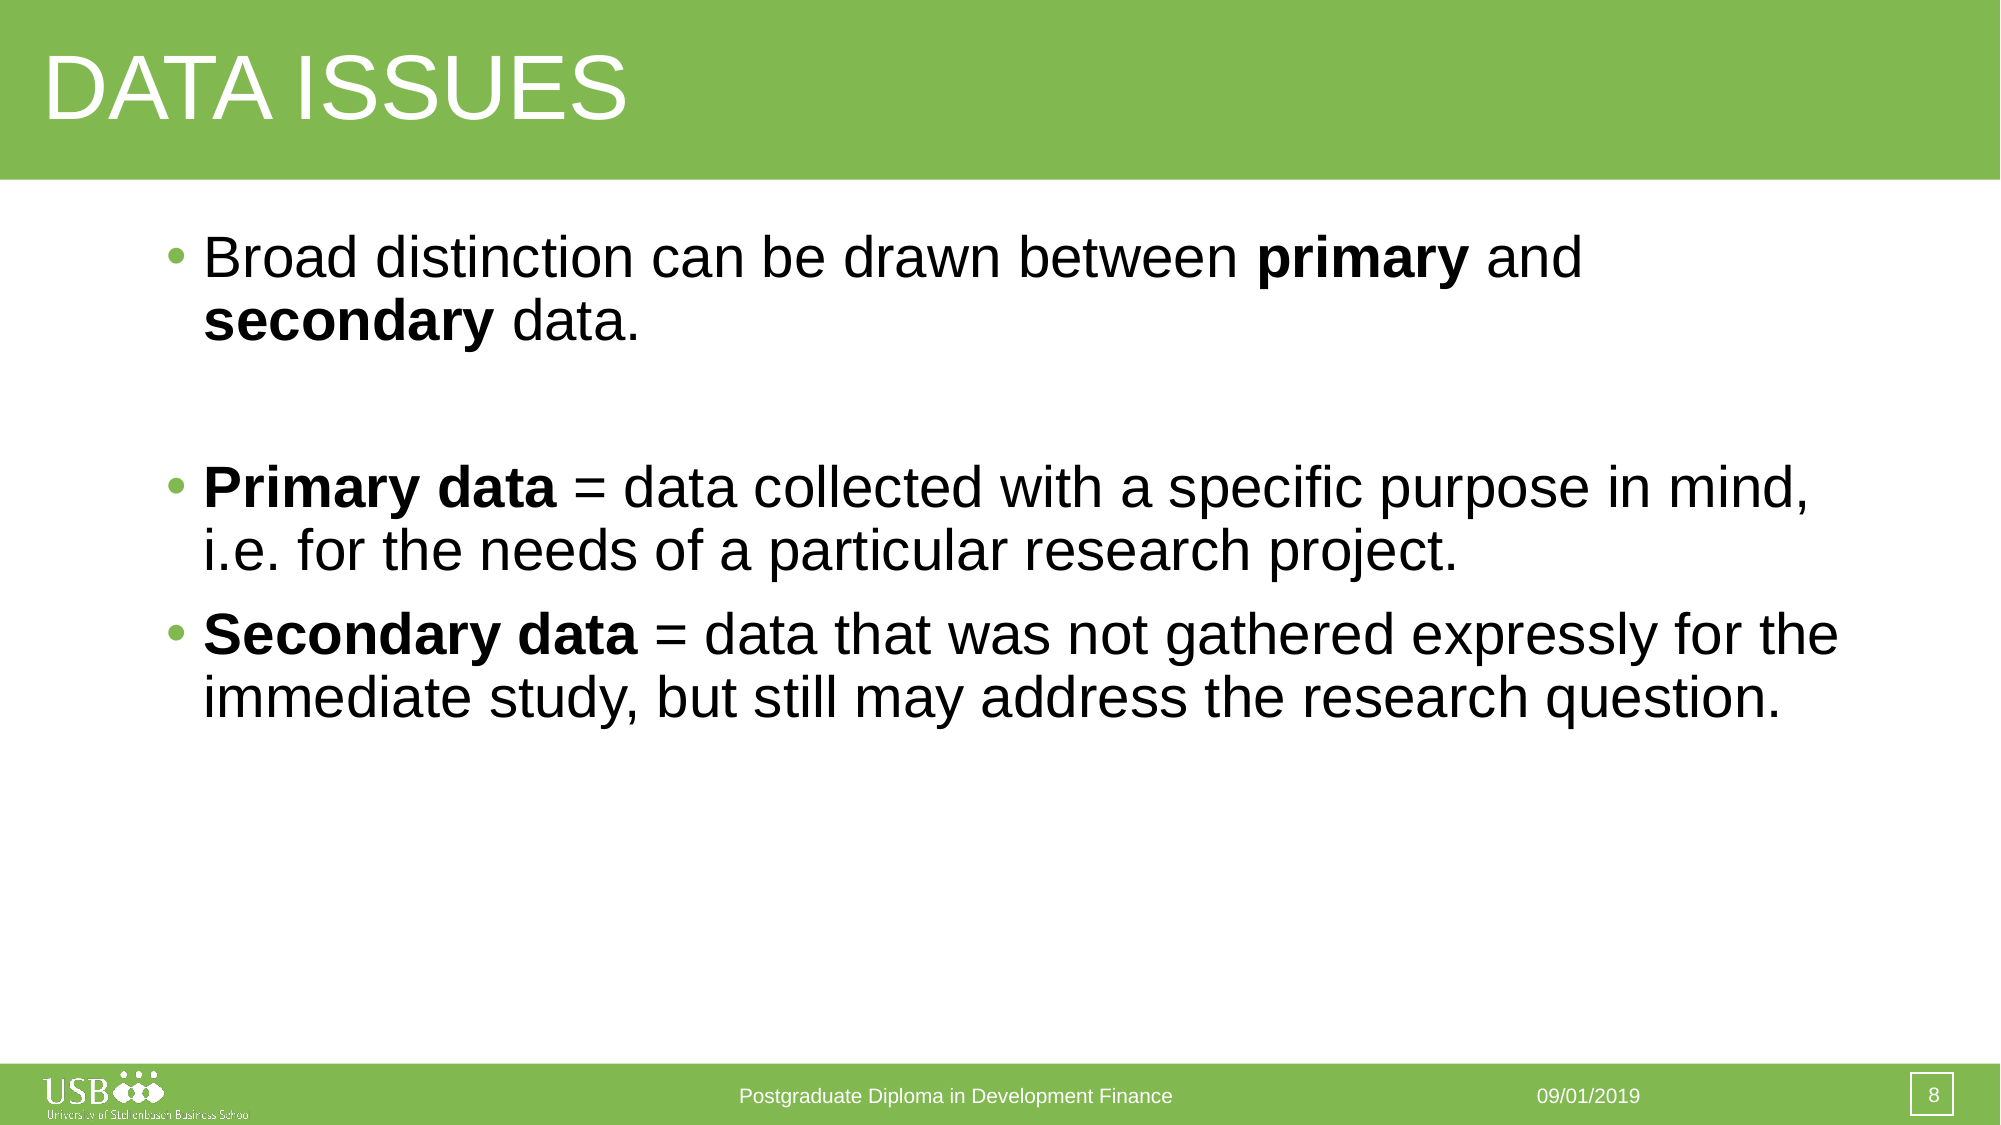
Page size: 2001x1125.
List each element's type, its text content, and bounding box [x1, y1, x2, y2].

picture [43, 1071, 250, 1121]
title DATA ISSUES [26, 0, 1845, 180]
list Broad distinction can be drawn between primary and secondary data. Primary data = data collected with a specific purpose in mind, i.e. for the needs of a particular research project. Secondary data = data that was not gathered expressly for the immediate study, but still may address the research question. [151, 219, 1879, 1008]
slide_number 8 [1898, 1074, 1970, 1125]
